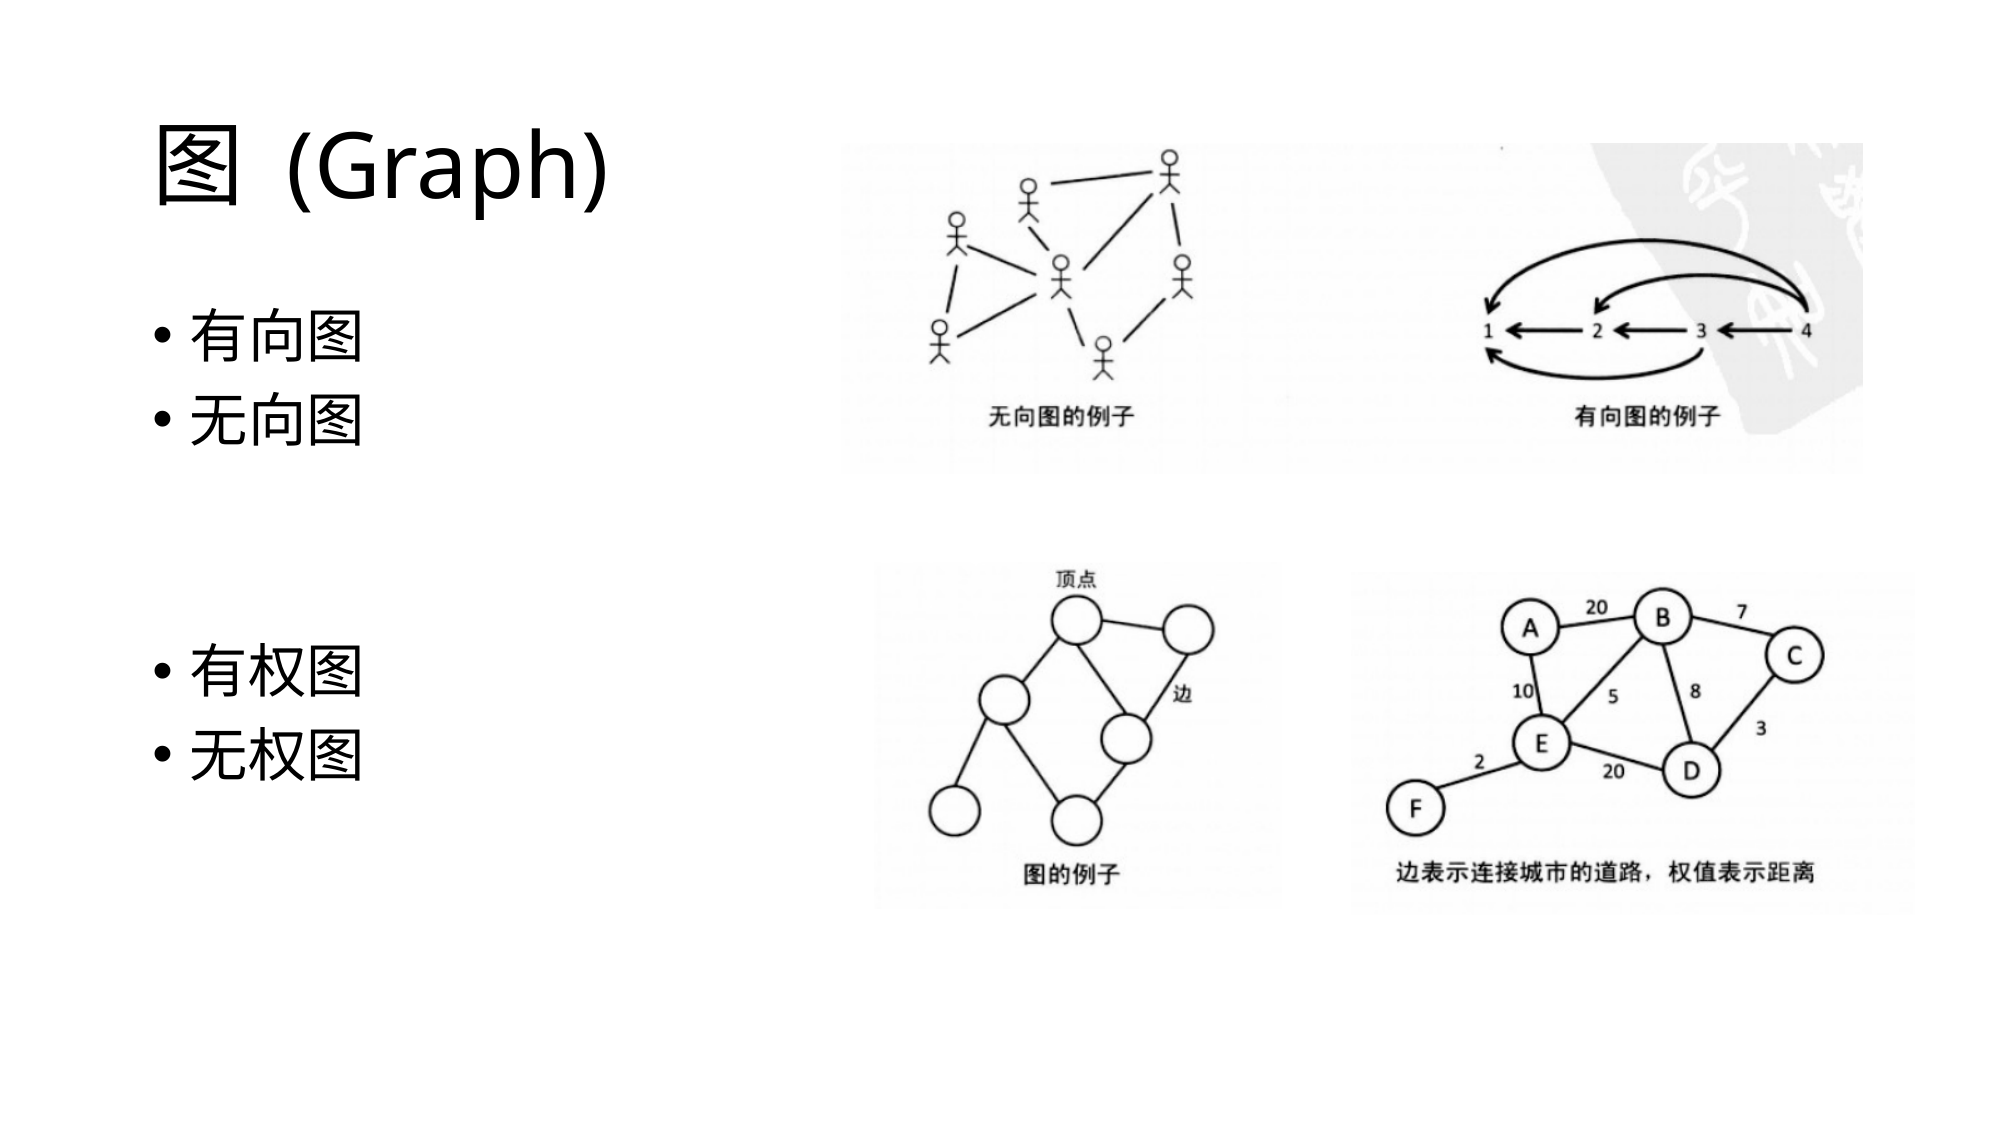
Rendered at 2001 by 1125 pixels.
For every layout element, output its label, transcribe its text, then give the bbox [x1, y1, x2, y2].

picture [1351, 571, 1915, 915]
list 有向图 无向图 有权图 无权图 [137, 299, 1863, 1014]
picture [874, 562, 1282, 909]
title 图 (Graph) [137, 59, 1863, 278]
picture [841, 143, 1863, 474]
